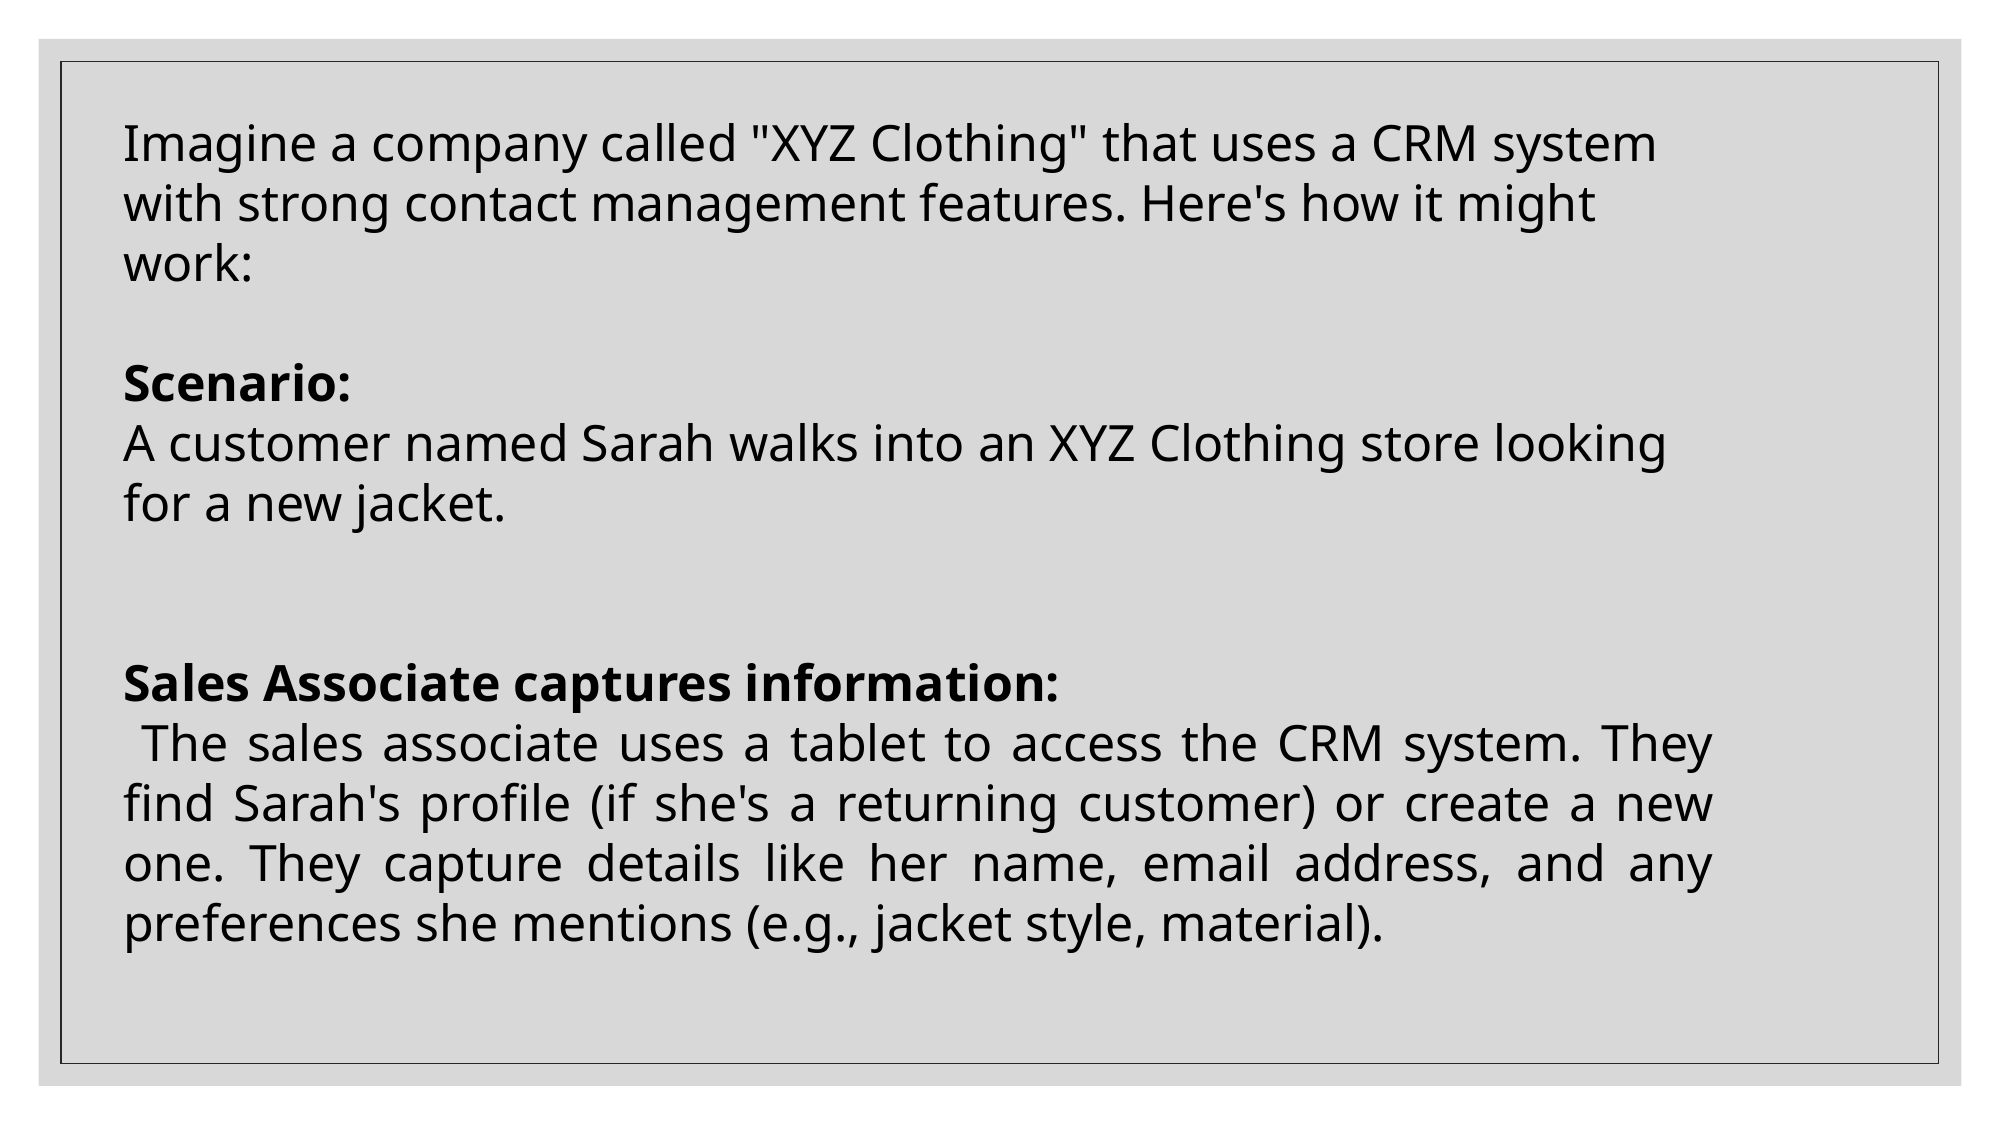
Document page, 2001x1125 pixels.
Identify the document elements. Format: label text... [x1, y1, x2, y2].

text_box Imagine a company called "XYZ Clothing" that uses a CRM system with strong contact management features. Here's how it might work: Scenario: A customer named Sarah walks into an XYZ Clothing store looking for a new jacket. Sales Associate captures information: The sales associate uses a tablet to access the CRM system. They find Sarah's profile (if she's a returning customer) or create a new one. They capture details like her name, email address, and any preferences she mentions (e.g., jacket style, material). [108, 103, 1729, 959]
